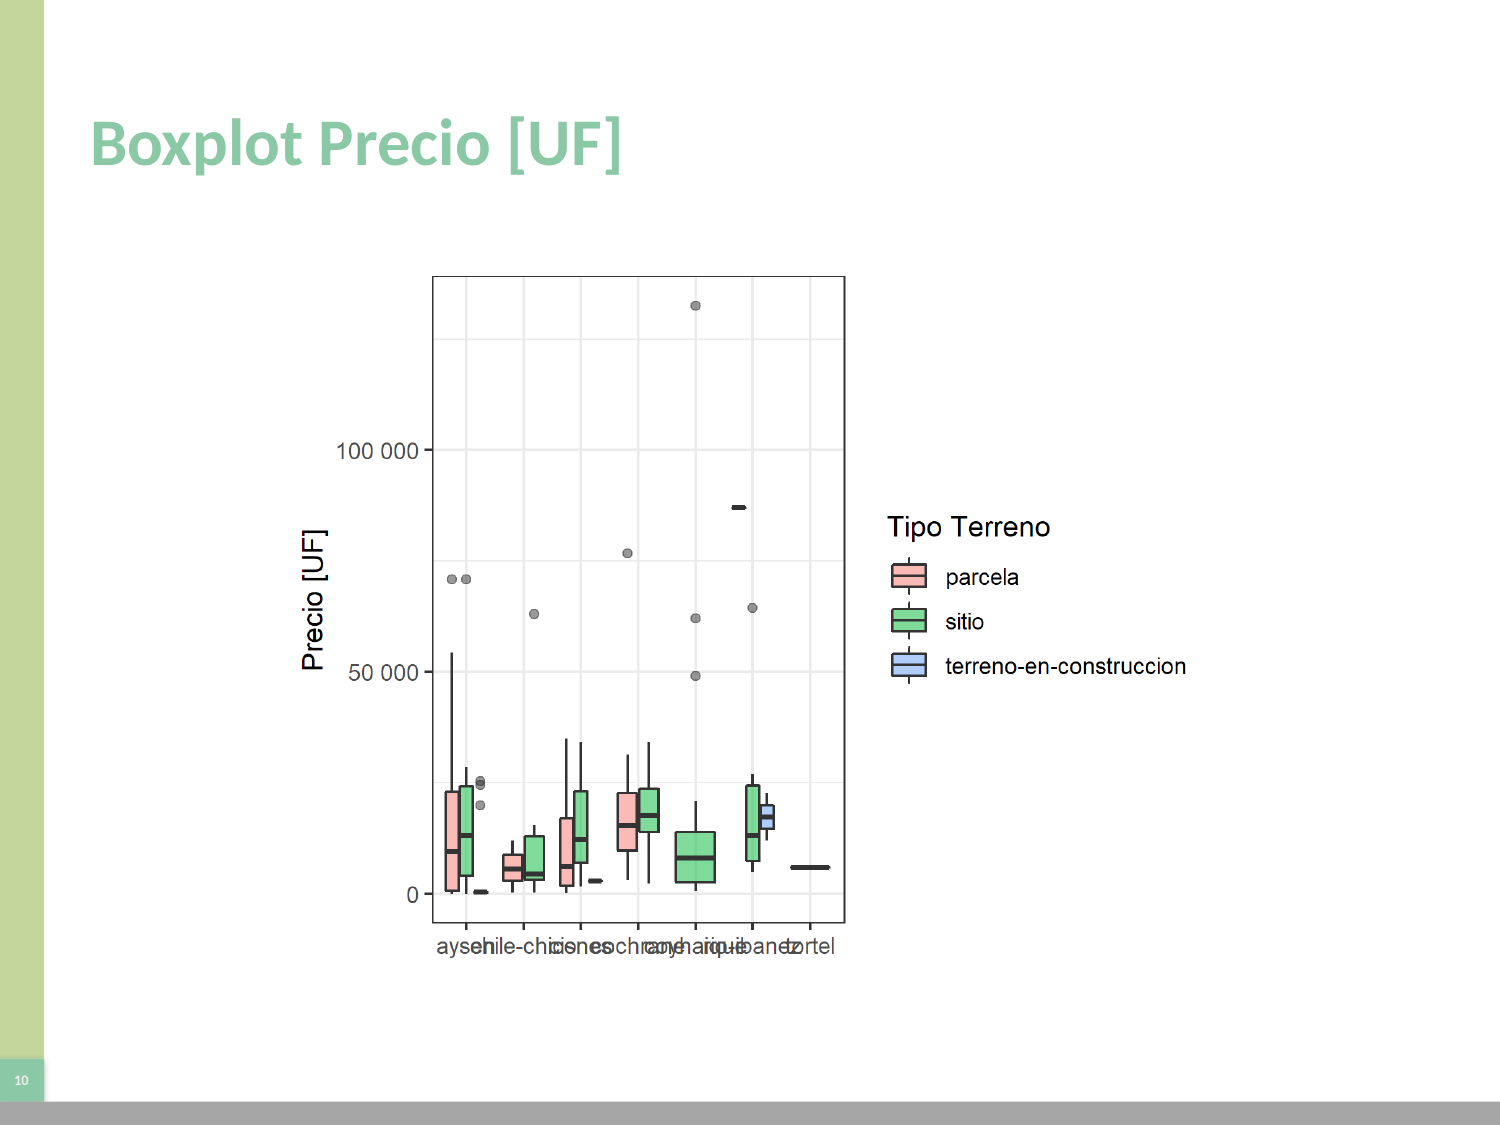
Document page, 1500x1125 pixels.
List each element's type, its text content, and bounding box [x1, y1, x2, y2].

picture [287, 262, 1215, 1005]
title Boxplot Precio [UF] [75, 45, 1425, 233]
